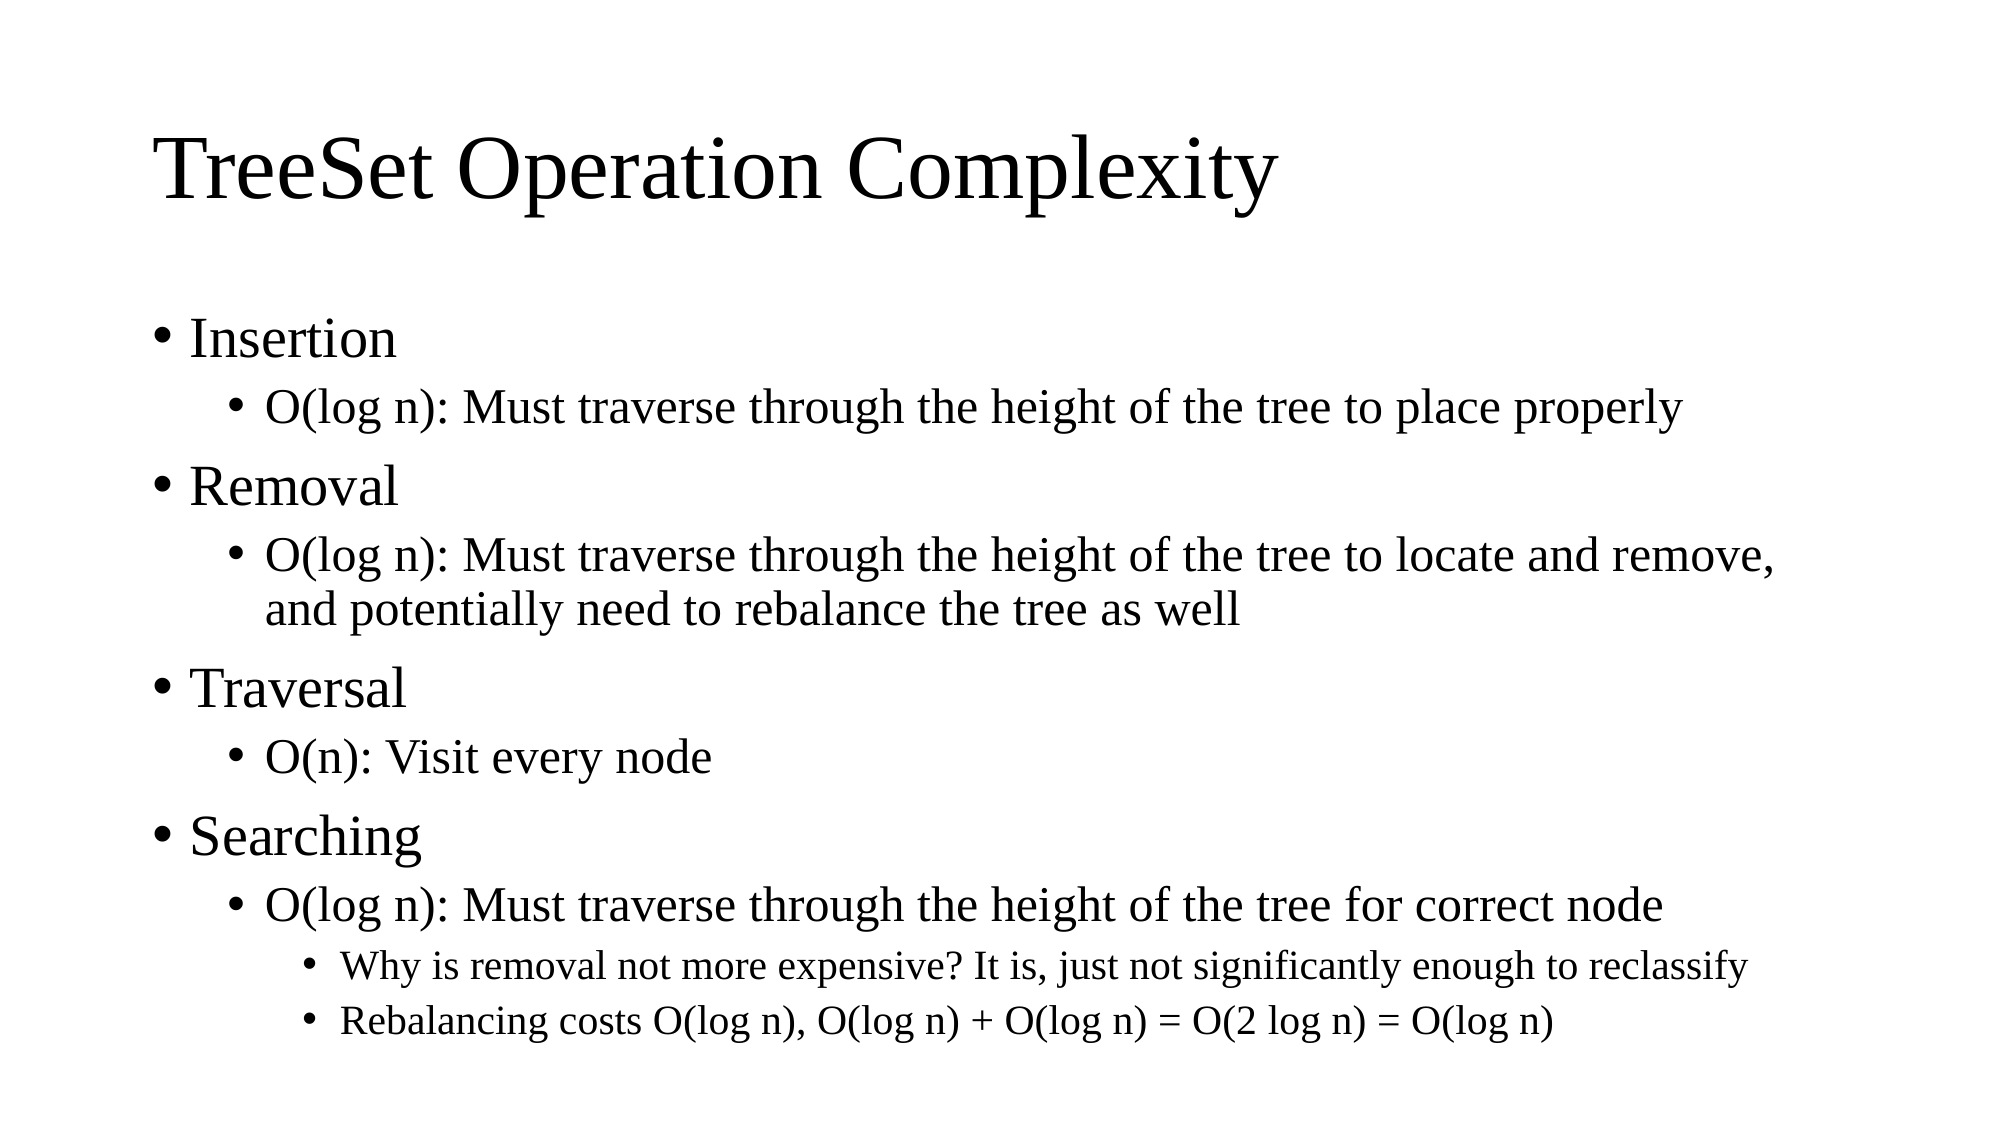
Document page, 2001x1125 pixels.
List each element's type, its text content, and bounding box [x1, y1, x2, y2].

list Insertion O(log n): Must traverse through the height of the tree to place properly Removal O(log n): Must traverse through the height of the tree to locate and remove, and potentially need to rebalance the tree as well Traversal O(n): Visit every node Searching O(log n): Must traverse through the height of the tree for correct node Why is removal not more expensive? It is, just not significantly enough to reclassify Rebalancing costs O(log n), O(log n) + O(log n) = O(2 log n) = O(log n) [137, 299, 1863, 1014]
title TreeSet Operation Complexity [137, 59, 1863, 278]
